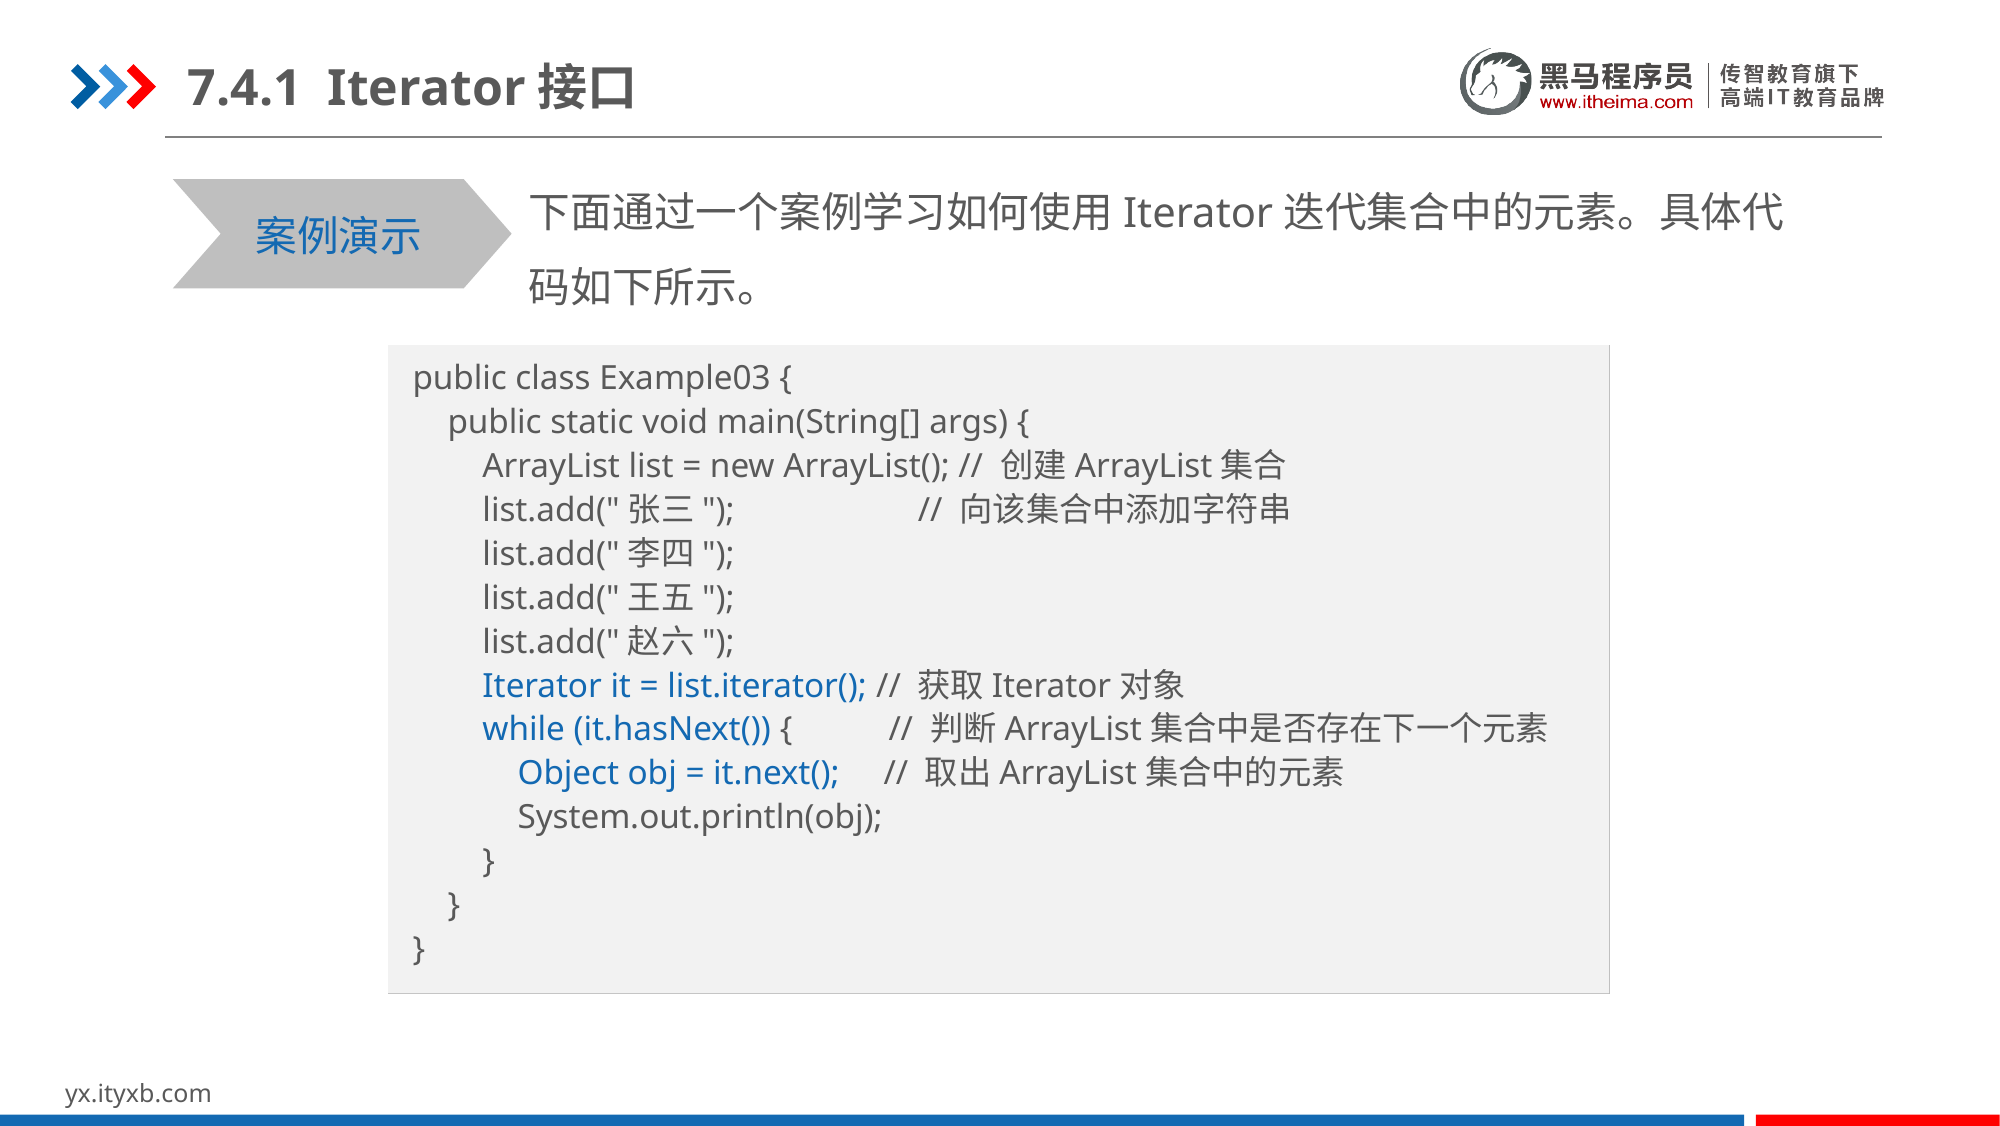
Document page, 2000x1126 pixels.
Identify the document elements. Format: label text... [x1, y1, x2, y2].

text_box [172, 179, 512, 289]
text_box 案例演示 [240, 202, 438, 267]
text_box 下面通过一个案例学习如何使用Iterator迭代集合中的元素。具体代码如下所示。 [513, 152, 1835, 318]
text_box 7.4.1 Iterator接口 [187, 43, 954, 127]
picture [388, 344, 1612, 996]
picture [1460, 48, 1887, 115]
